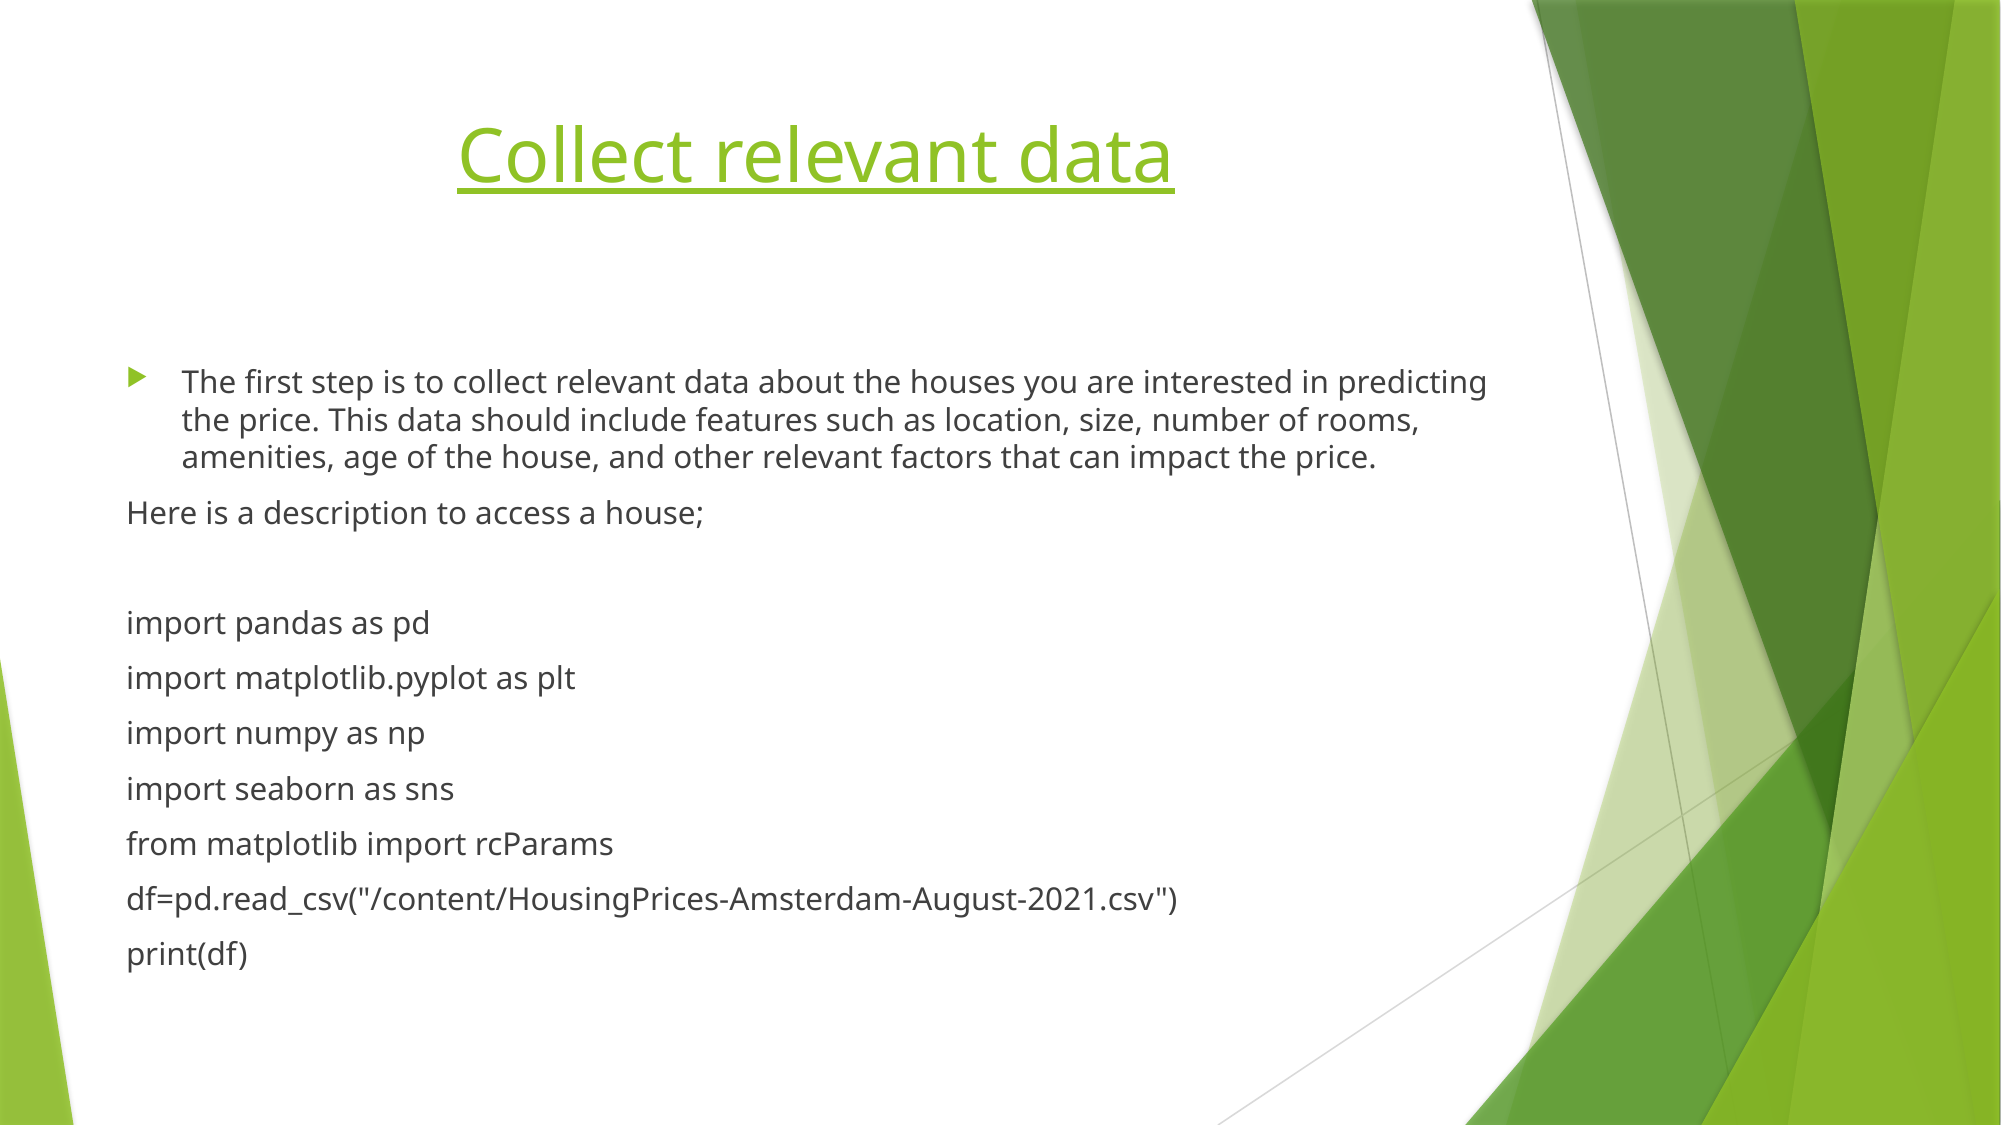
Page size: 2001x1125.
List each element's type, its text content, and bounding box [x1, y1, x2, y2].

title Collect relevant data [111, 99, 1522, 317]
list The first step is to collect relevant data about the houses you are interested in predicting the price. This data should include features such as location, size, number of rooms, amenities, age of the house, and other relevant factors that can impact the price. Here is a description to access a house; import pandas as pd import matplotlib.pyplot as plt import numpy as np import seaborn as sns from matplotlib import rcParams df=pd.read_csv("/content/HousingPrices-Amsterdam-August-2021.csv") print(df) [111, 354, 1522, 992]
